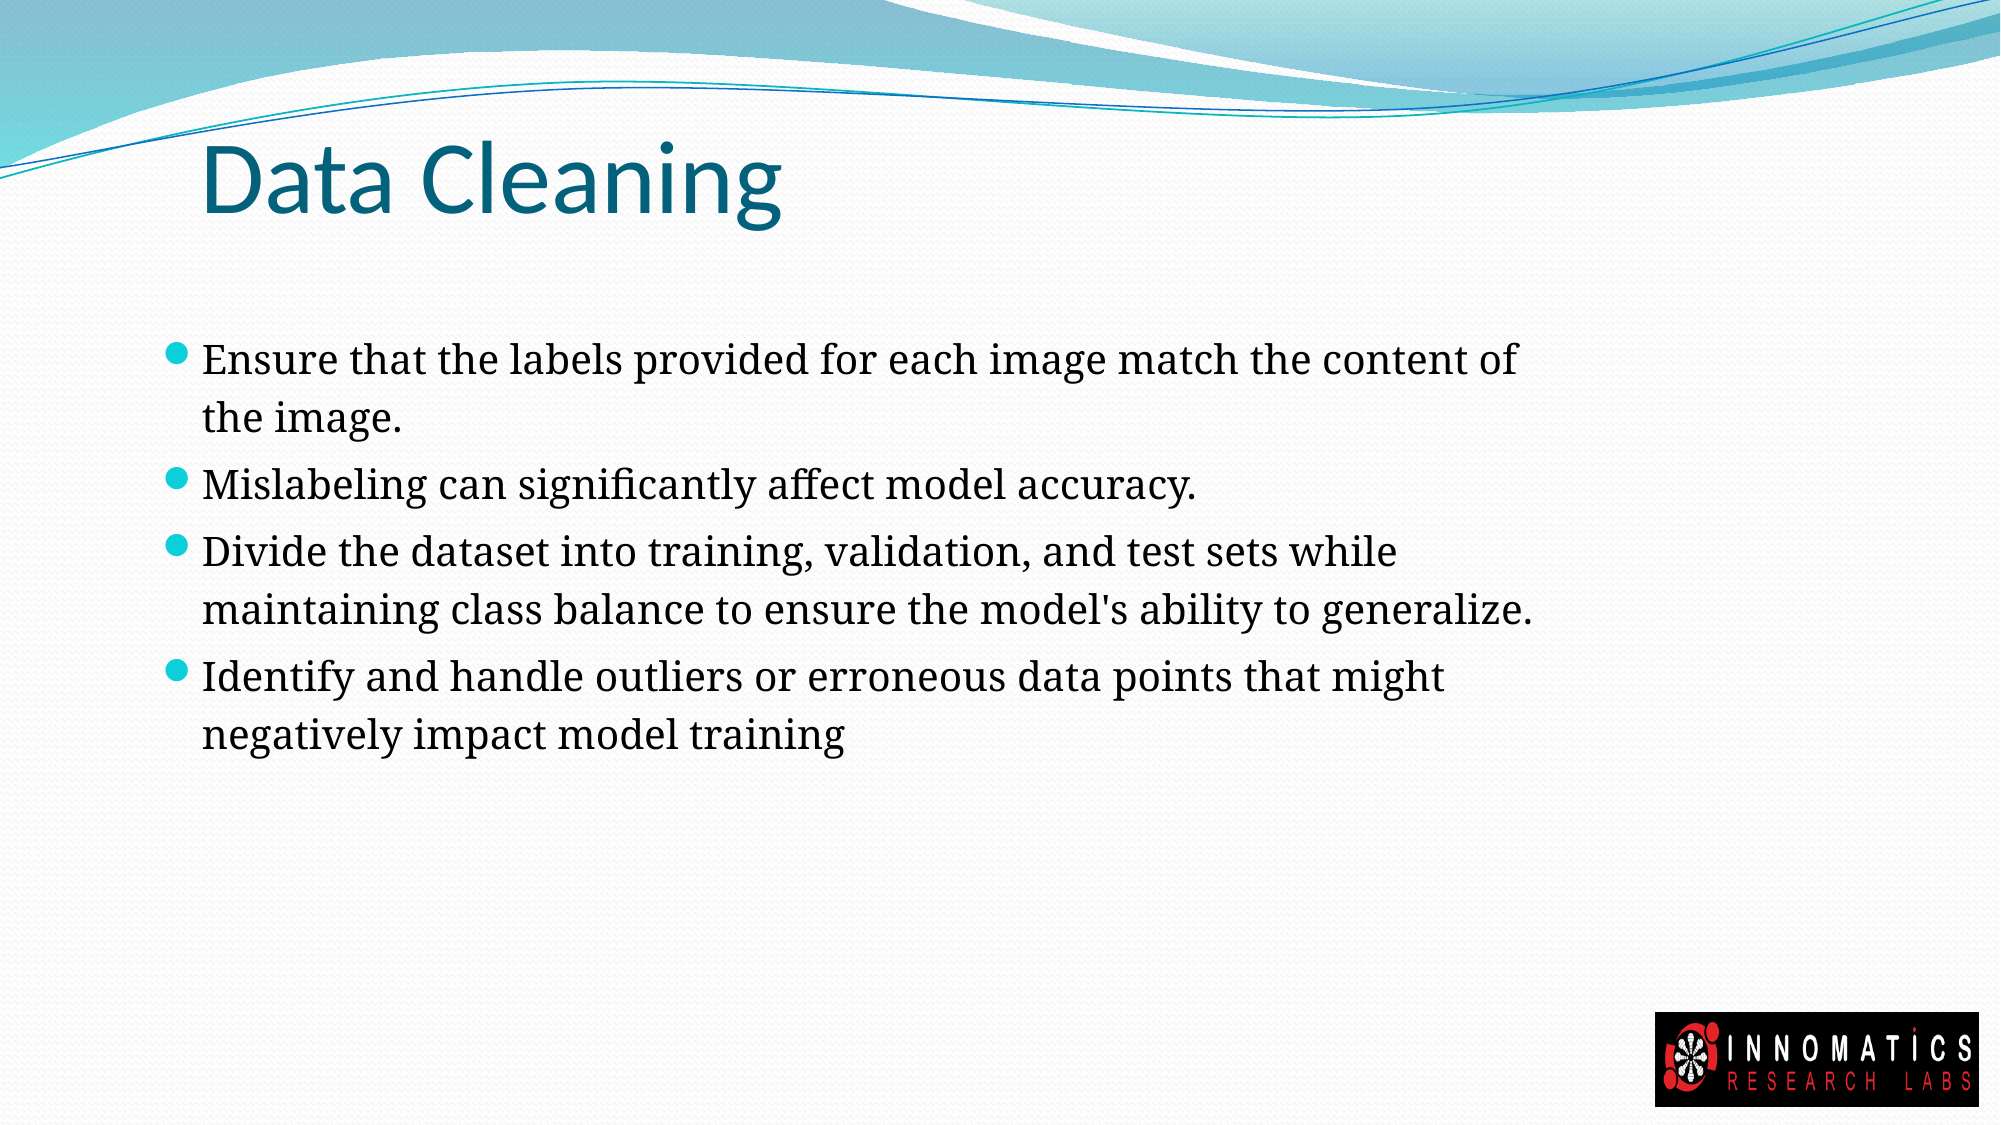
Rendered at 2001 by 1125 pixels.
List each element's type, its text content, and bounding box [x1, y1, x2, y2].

title Data Cleaning [200, 83, 1003, 234]
list Ensure that the labels provided for each image match the content of the image. Mislabeling can significantly affect model accuracy. Divide the dataset into training, validation, and test sets while maintaining class balance to ensure the model's ability to generalize. Identify and handle outliers or erroneous data points that might negatively impact model training [147, 316, 1558, 954]
picture [1655, 1012, 1979, 1107]
